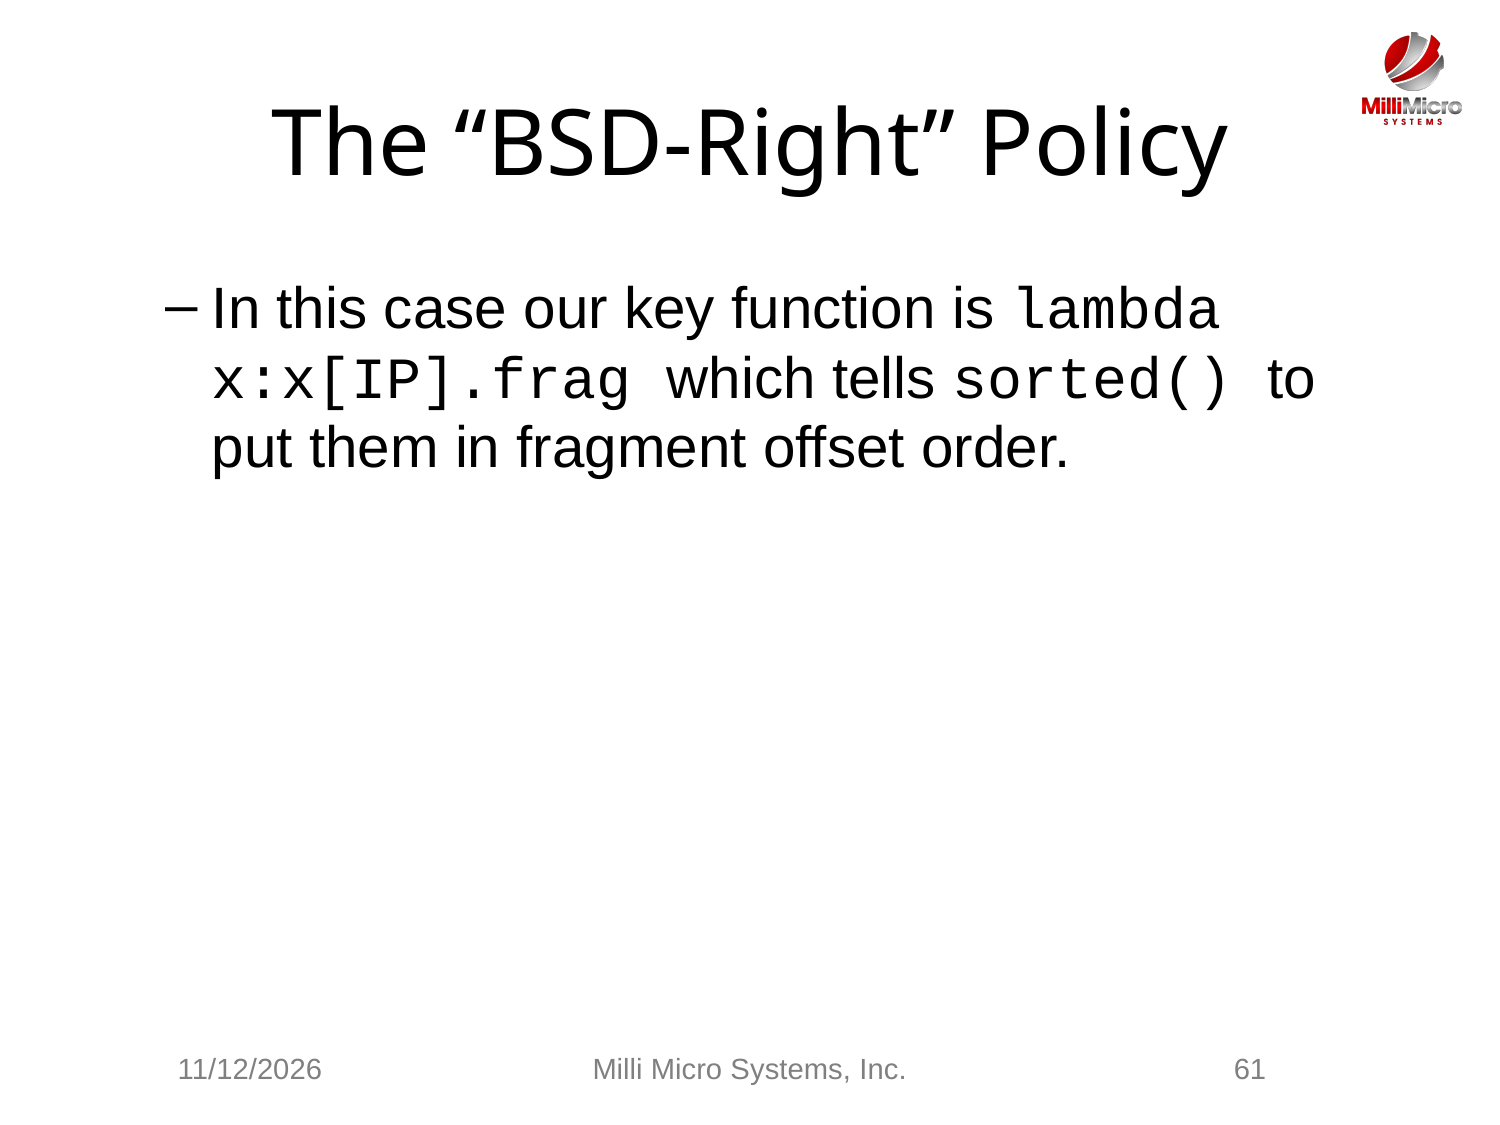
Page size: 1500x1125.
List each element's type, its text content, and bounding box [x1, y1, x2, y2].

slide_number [75, 1042, 425, 1103]
title The “BSD-Right” Policy [75, 45, 1425, 233]
footer Milli Micro Systems, Inc. [512, 1042, 988, 1103]
slide_number 61 [1074, 1042, 1425, 1103]
picture [1362, 32, 1462, 125]
list In this case our key function is lambda x:x[IP].frag which tells sorted() to put them in fragment offset order. [75, 262, 1425, 1005]
